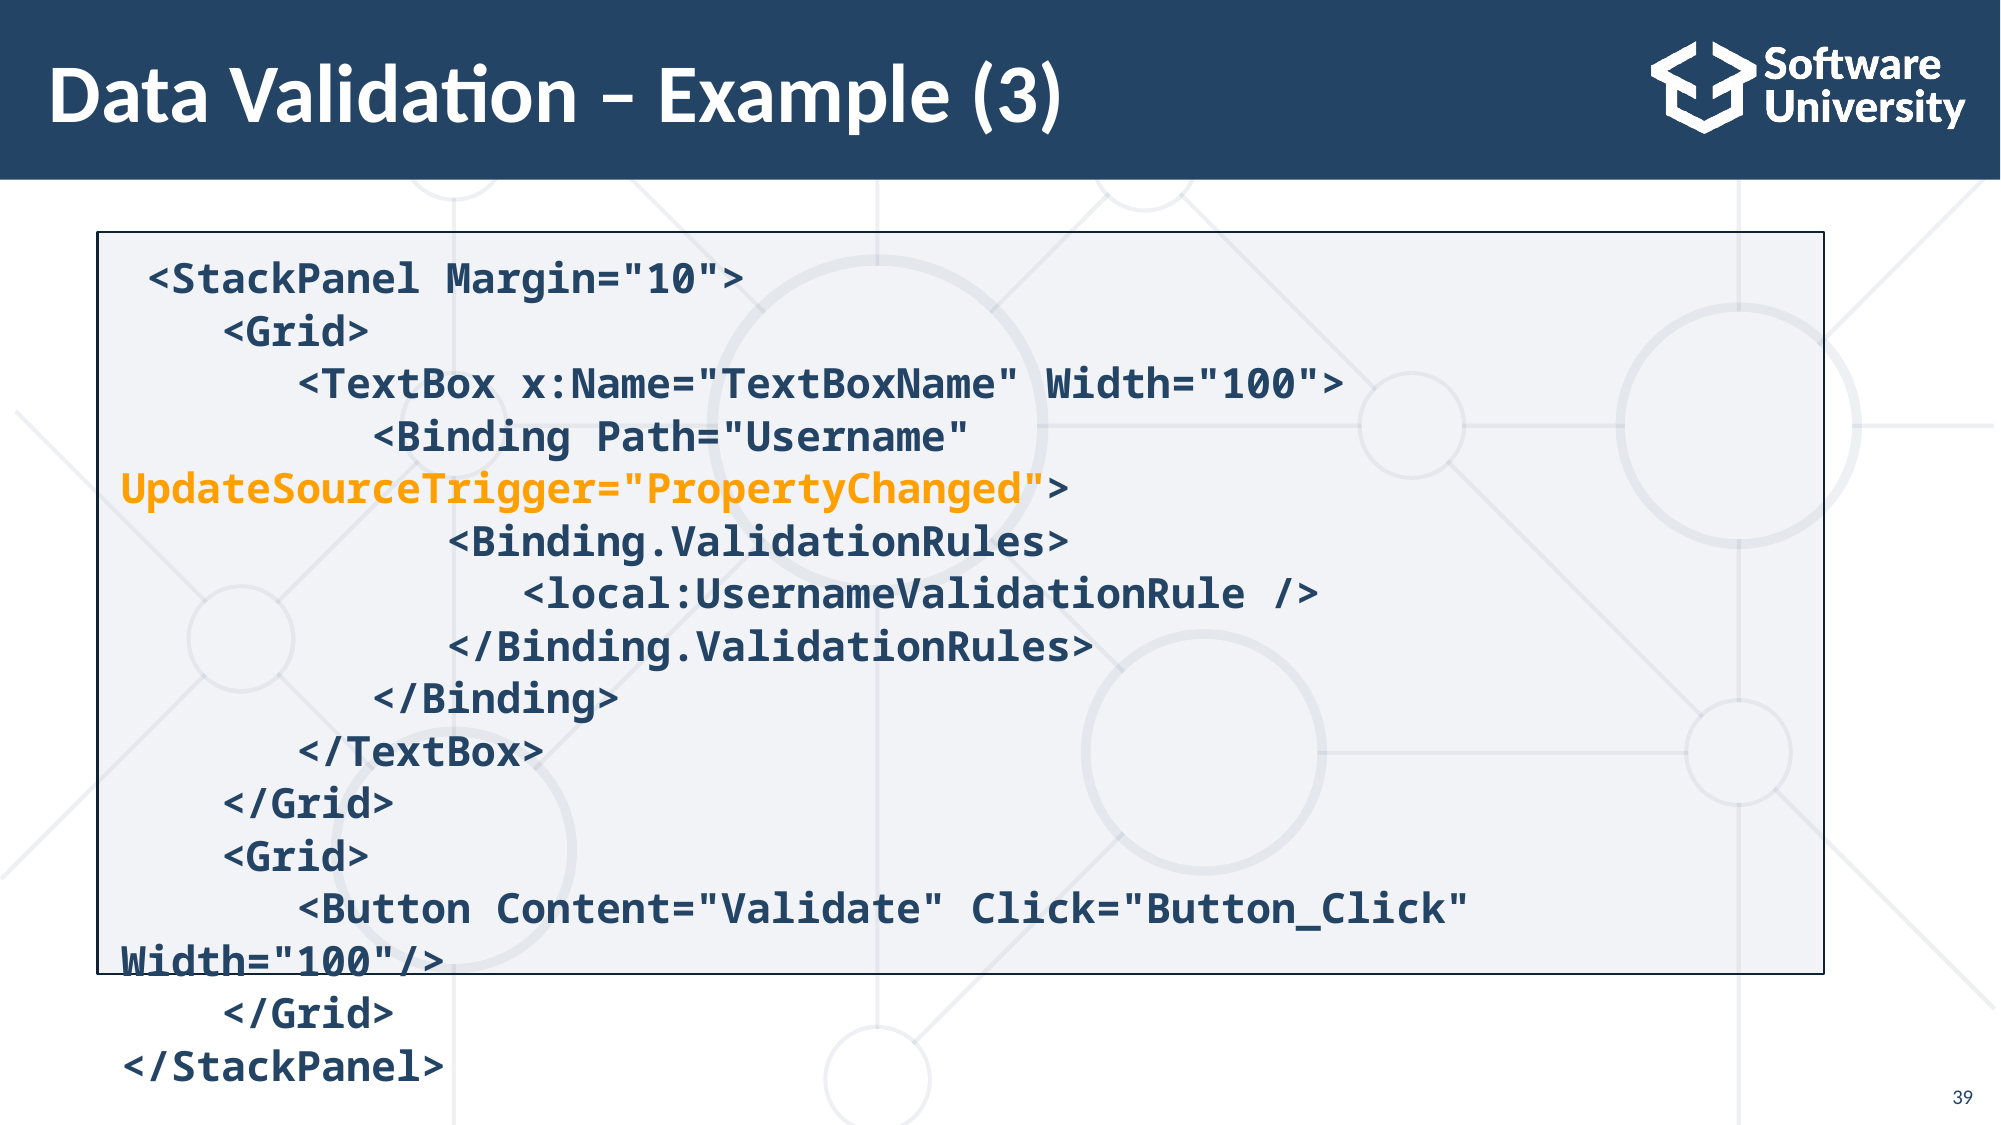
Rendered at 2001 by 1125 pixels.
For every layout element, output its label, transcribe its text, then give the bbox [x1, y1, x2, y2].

slide_number 39 [1927, 1067, 1989, 1117]
picture [1651, 41, 1966, 134]
list <StackPanel Margin="10"> <Grid> <TextBox x:Name="TextBoxName" Width="100"> <Binding Path="Username" UpdateSourceTrigger="PropertyChanged"> <Binding.ValidationRules> <local:UsernameValidationRule /> </Binding.ValidationRules> </Binding> </TextBox> </Grid> <Grid> <Button Content="Validate" Click="Button_Click" Width="100"/> </Grid> </StackPanel> [96, 231, 1825, 975]
title Data Validation – Example (3) [31, 16, 1625, 162]
